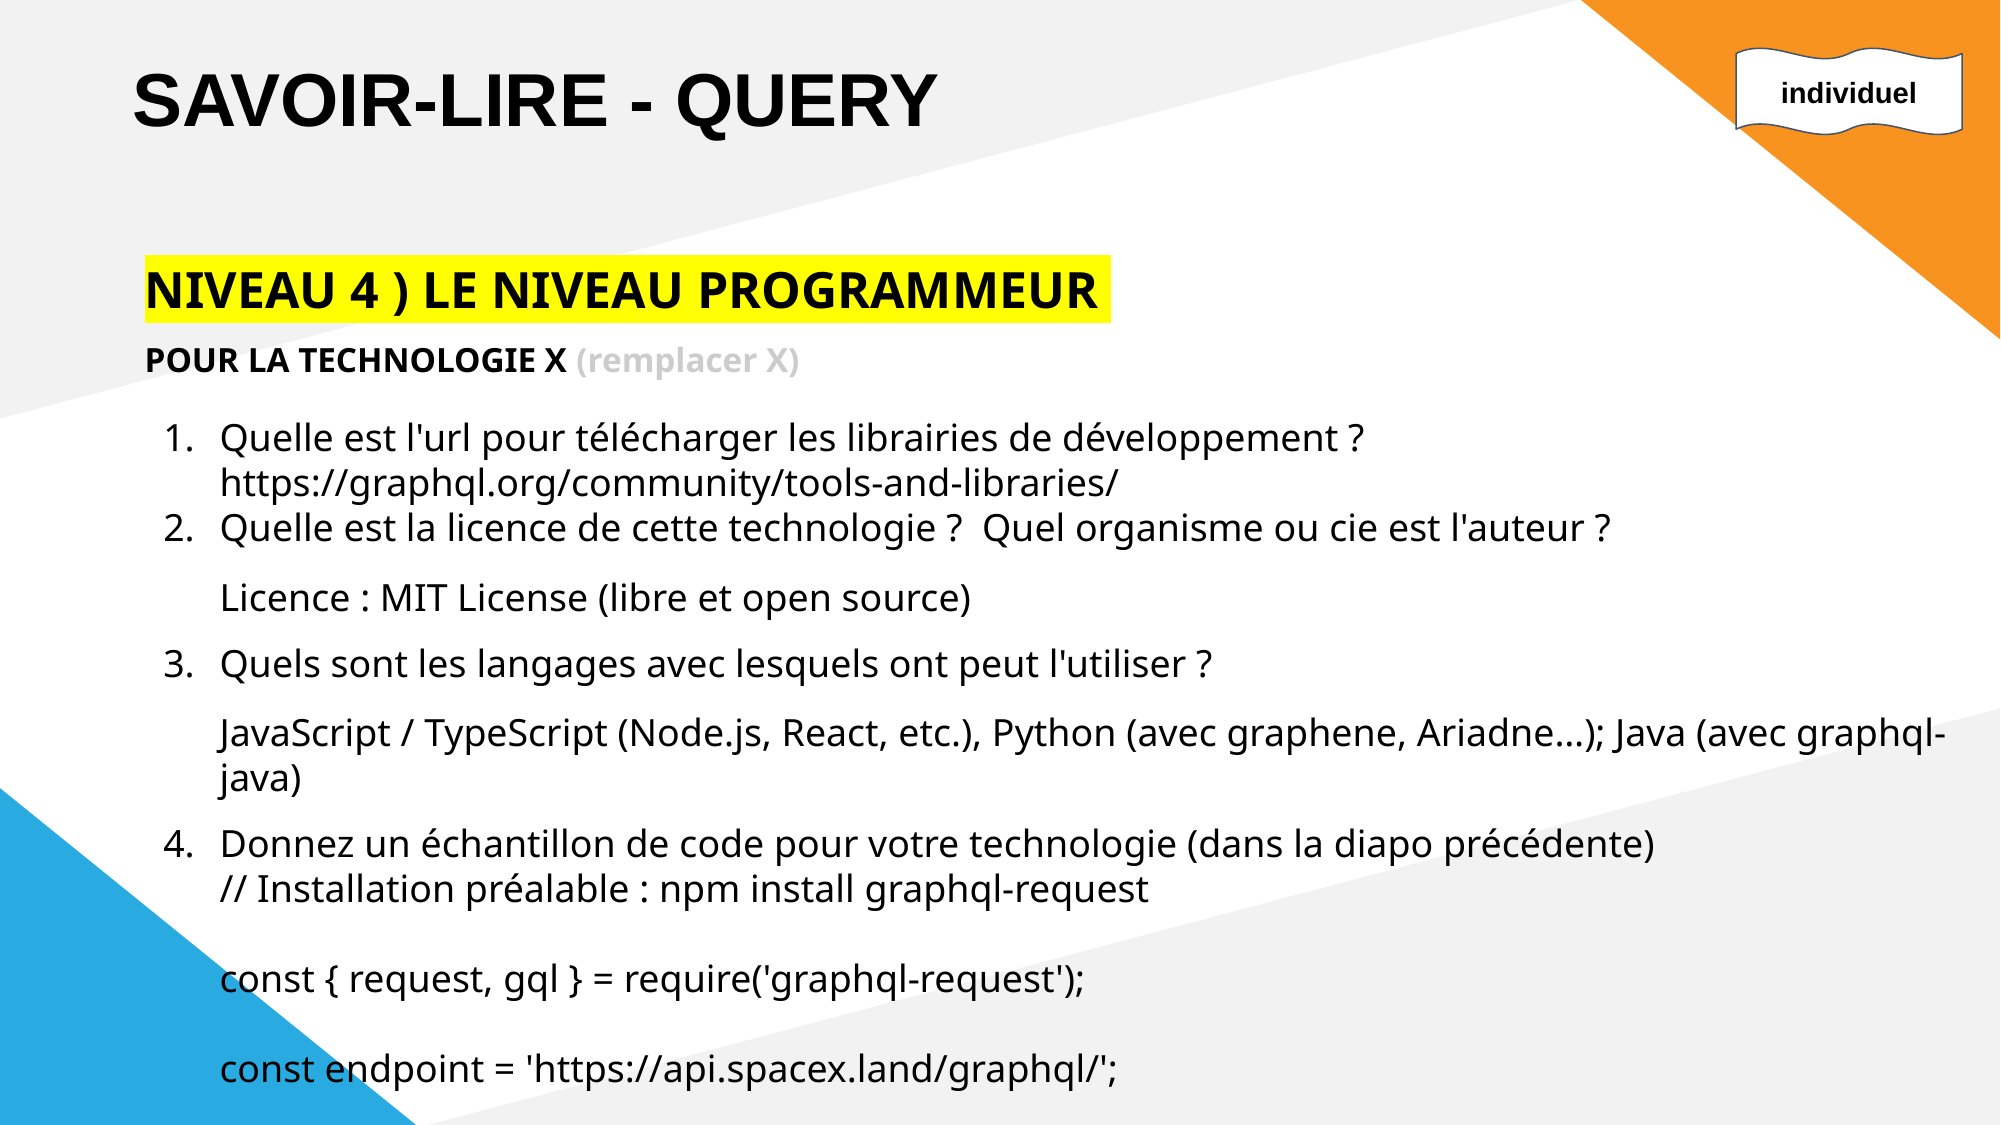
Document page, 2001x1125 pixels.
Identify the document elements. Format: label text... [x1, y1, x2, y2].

text_box SAVOIR-LIRE - QUERY [117, 46, 1513, 161]
text_box individuel [1736, 48, 1963, 135]
text_box NIVEAU 4 ) LE NIVEAU PROGRAMMEUR 👨‍💻👩‍💻👩‍💻 POUR LA TECHNOLOGIE X (remplacer X) Quelle est l'url pour télécharger les librairies de développement ? https://graphql.org/community/tools-and-libraries/ Quelle est la licence de cette technologie ? Quel organisme ou cie est l'auteur ? Licence : MIT License (libre et open source) Quels sont les langages avec lesquels ont peut l'utiliser ? JavaScript / TypeScript (Node.js, React, etc.), Python (avec graphene, Ariadne…); Java (avec graphql-java) Donnez un échantillon de code pour votre technologie (dans la diapo précédente) // Installation préalable : npm install graphql-request const { request, gql } = require('graphql-request'); const endpoint = 'https://api.spacex.land/graphql/'; const query = gql` { launchesPast(limit: 3) { mission_name launch_date_local rocket { rocket_name } } } `; request(endpoint, query) .then((data) => console.log(data)) .catch((error) => console.error(error)); Donnez au moins 5 sources ou tutoriels débutants pour tester votre technologie. https://graphql.org/learn/ — Documentation officielle et guide d’introduction https://www.howtographql.com/ — Tutoriel complet pas à pas https://www.tutorialspoint.com/graphql/index.htm — Tutoriel clair et accessible https://blog.logrocket.com/build-graphql-app-node-js-typescript-graphql-request/ — Tutoriel pratique Node.js + TypeScript https://www.apollographql.com/docs/tutorial/introduction/ — Tutoriel officiel Apollo Client Allez à la section preuve de concept, vous êtes prêts. [129, 234, 1965, 1125]
